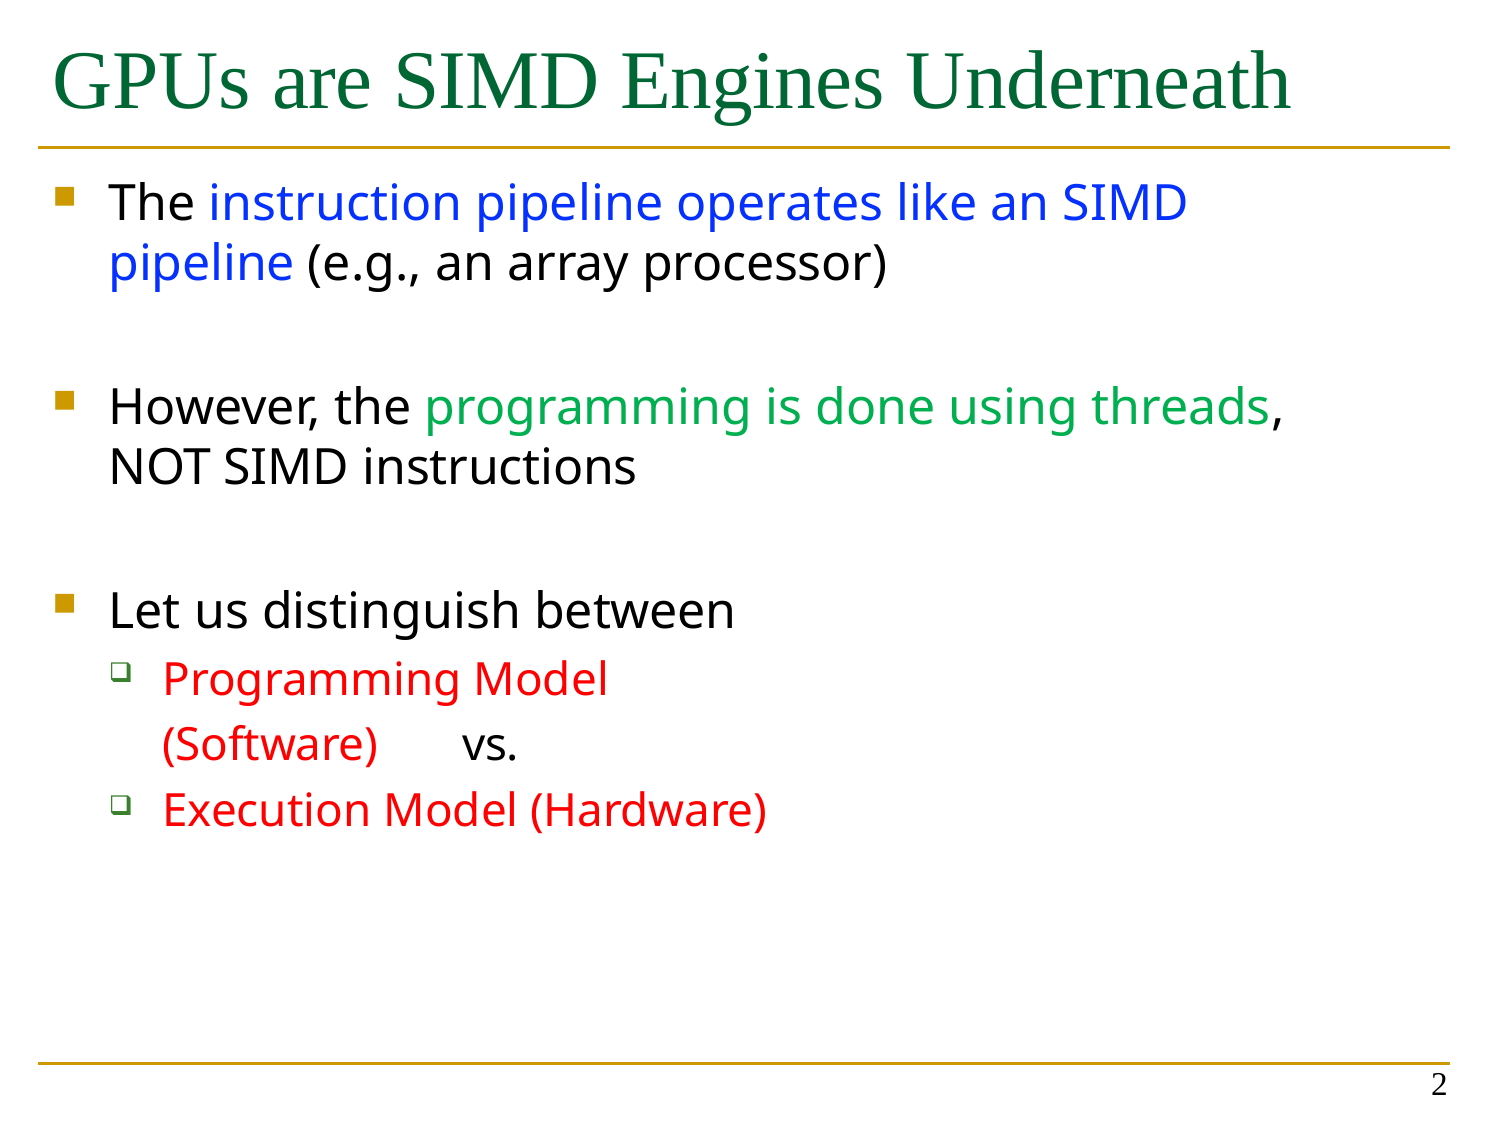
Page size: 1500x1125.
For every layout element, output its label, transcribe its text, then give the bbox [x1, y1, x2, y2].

slide_number 2 [1409, 1064, 1456, 1125]
title GPUs are SIMD Engines Underneath [50, 23, 1450, 214]
text_box The instruction pipeline operates like an SIMD pipeline (e.g., an array processor) However, the programming is done using threads, NOT SIMD instructions Let us distinguish between Programming Model (Software) vs. Execution Model (Hardware) [50, 168, 1334, 836]
